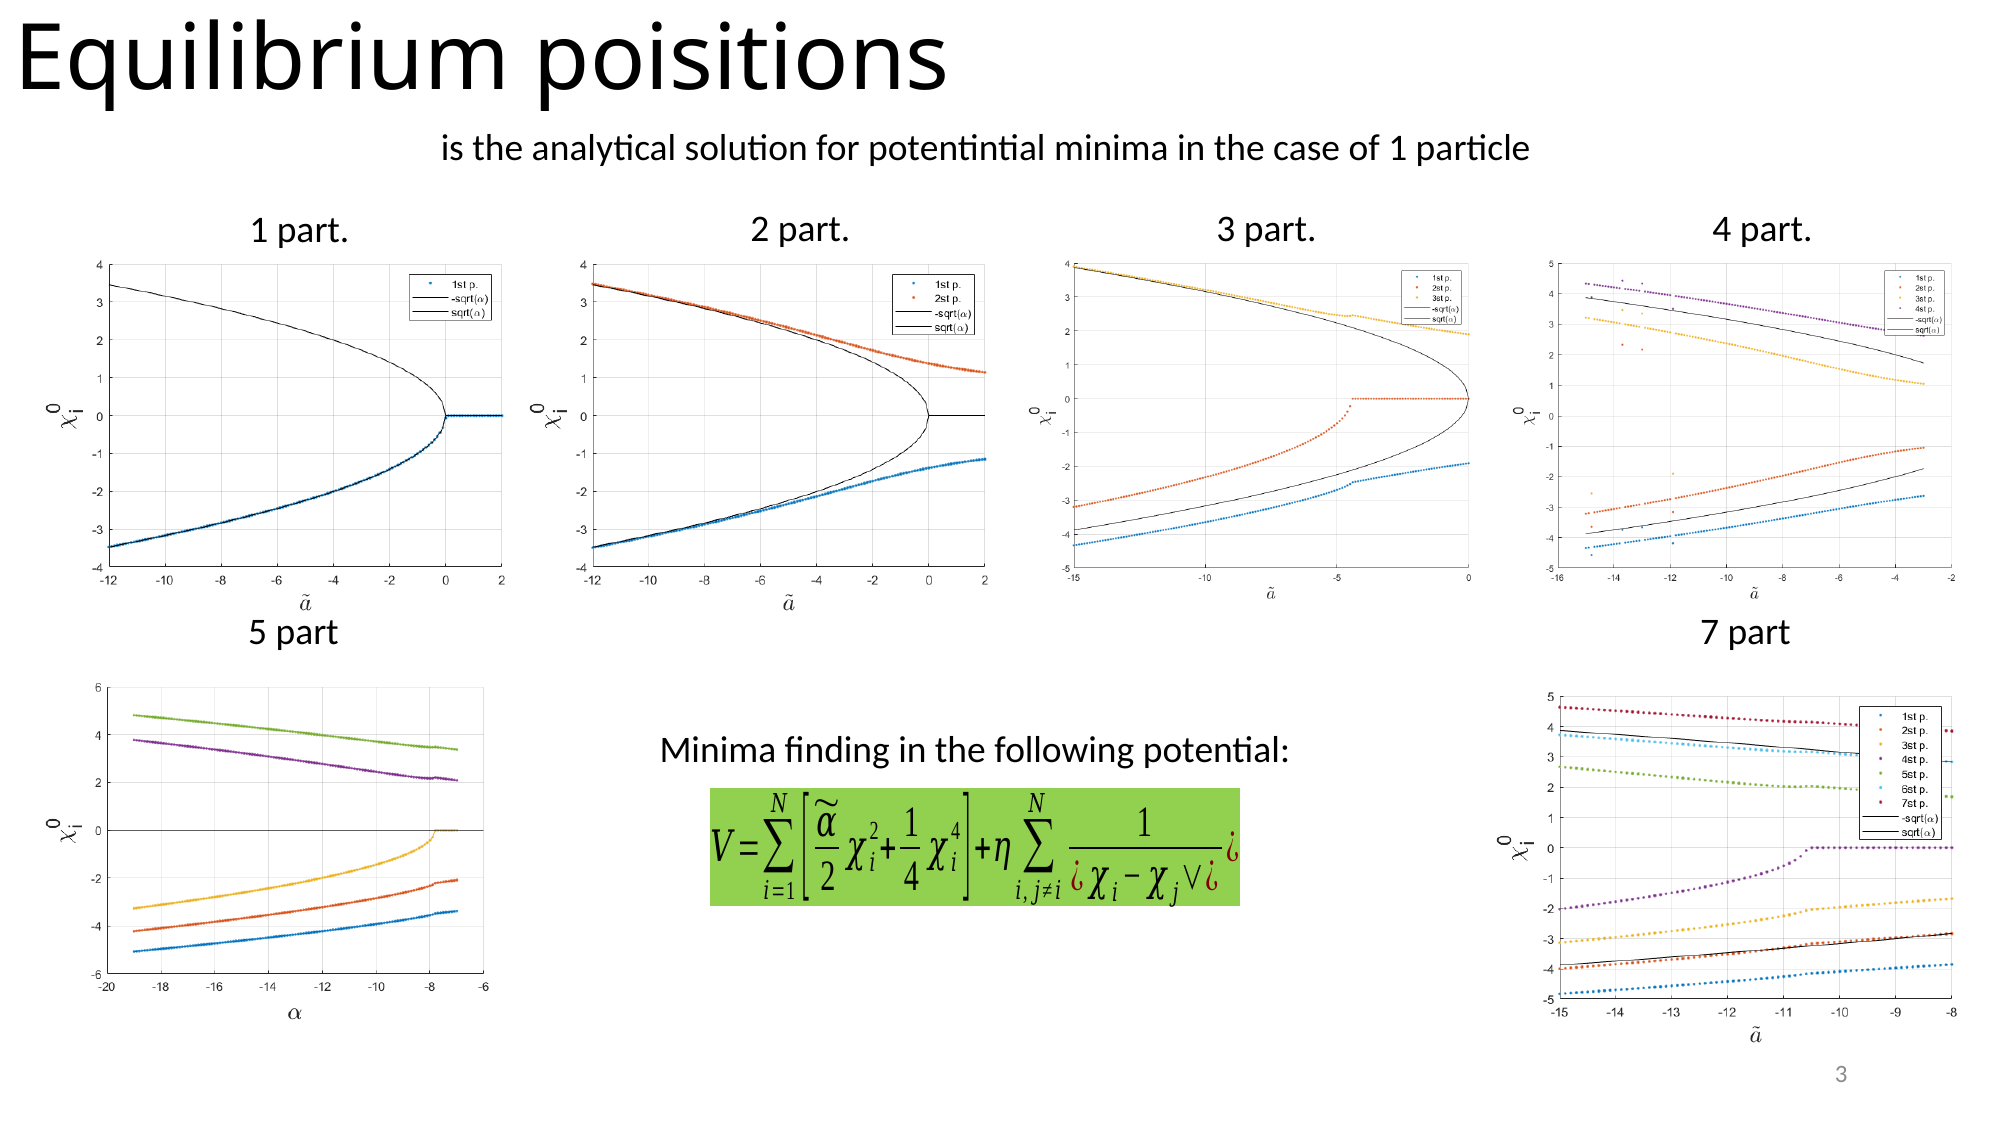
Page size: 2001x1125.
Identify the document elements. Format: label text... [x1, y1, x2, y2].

text_box Equilibrium poisitions [0, 3, 1725, 127]
text_box Minima finding in the following potential: [644, 717, 1306, 778]
text_box 4 part. [1697, 196, 1828, 235]
text_box 7 part [1685, 609, 1806, 659]
text_box 3 part. [1201, 196, 1332, 235]
text_box 2 part. [735, 196, 866, 235]
picture [1491, 667, 2000, 1050]
picture [40, 235, 2000, 618]
picture [40, 659, 530, 1024]
text_box 5 part [233, 618, 354, 659]
slide_number 3 [1412, 1042, 1863, 1103]
text_box 1 part. [234, 197, 365, 235]
